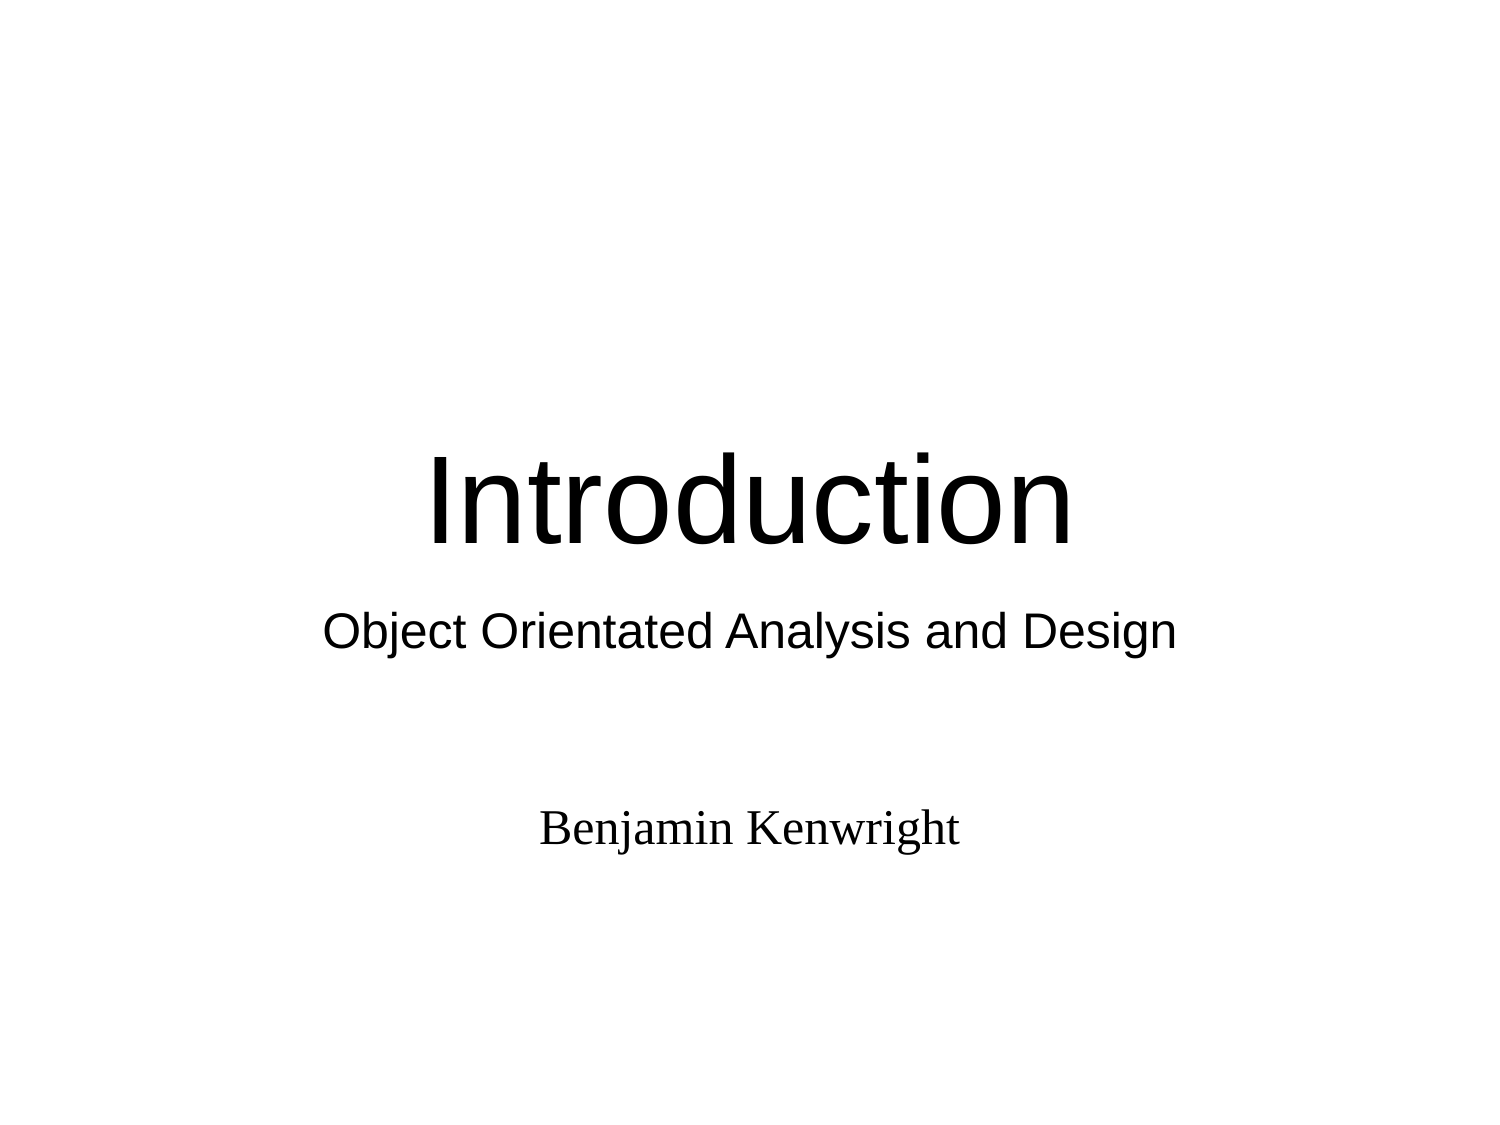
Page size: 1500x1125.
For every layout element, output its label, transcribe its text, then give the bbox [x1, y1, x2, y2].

subtitle Object Orientated Analysis and Design [187, 590, 1313, 863]
title Introduction [187, 184, 1313, 576]
text_box Benjamin Kenwright [524, 786, 976, 862]
